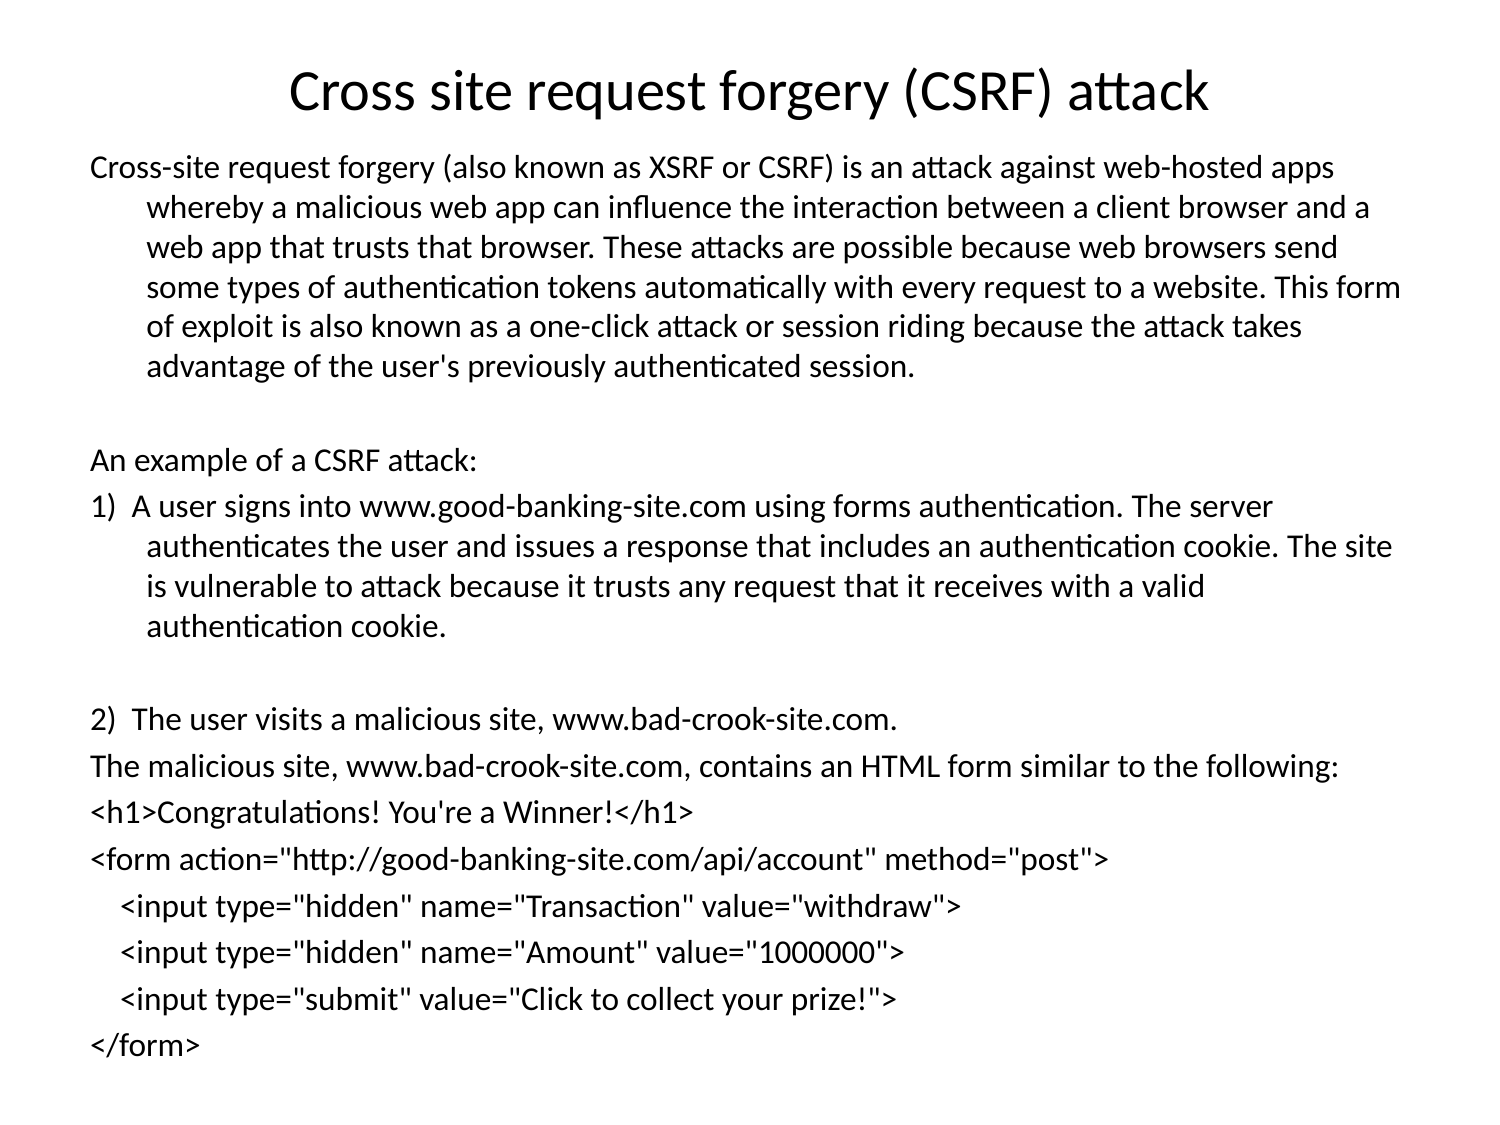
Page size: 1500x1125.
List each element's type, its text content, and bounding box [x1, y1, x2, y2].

list Cross-site request forgery (also known as XSRF or CSRF) is an attack against web-hosted apps whereby a malicious web app can influence the interaction between a client browser and a web app that trusts that browser. These attacks are possible because web browsers send some types of authentication tokens automatically with every request to a website. This form of exploit is also known as a one-click attack or session riding because the attack takes advantage of the user's previously authenticated session. An example of a CSRF attack: 1) A user signs into www.good-banking-site.com using forms authentication. The server authenticates the user and issues a response that includes an authentication cookie. The site is vulnerable to attack because it trusts any request that it receives with a valid authentication cookie. 2) The user visits a malicious site, www.bad-crook-site.com. The malicious site, www.bad-crook-site.com, contains an HTML form similar to the following: <h1>Congratulations! You're a Winner!</h1> <form action="http://good-banking-site.com/api/account" method="post"> <input type="hidden" name="Transaction" value="withdraw"> <input type="hidden" name="Amount" value="1000000"> <input type="submit" value="Click to collect your prize!"> </form> [75, 137, 1425, 880]
title Cross site request forgery (CSRF) attack [75, 12, 1425, 137]
